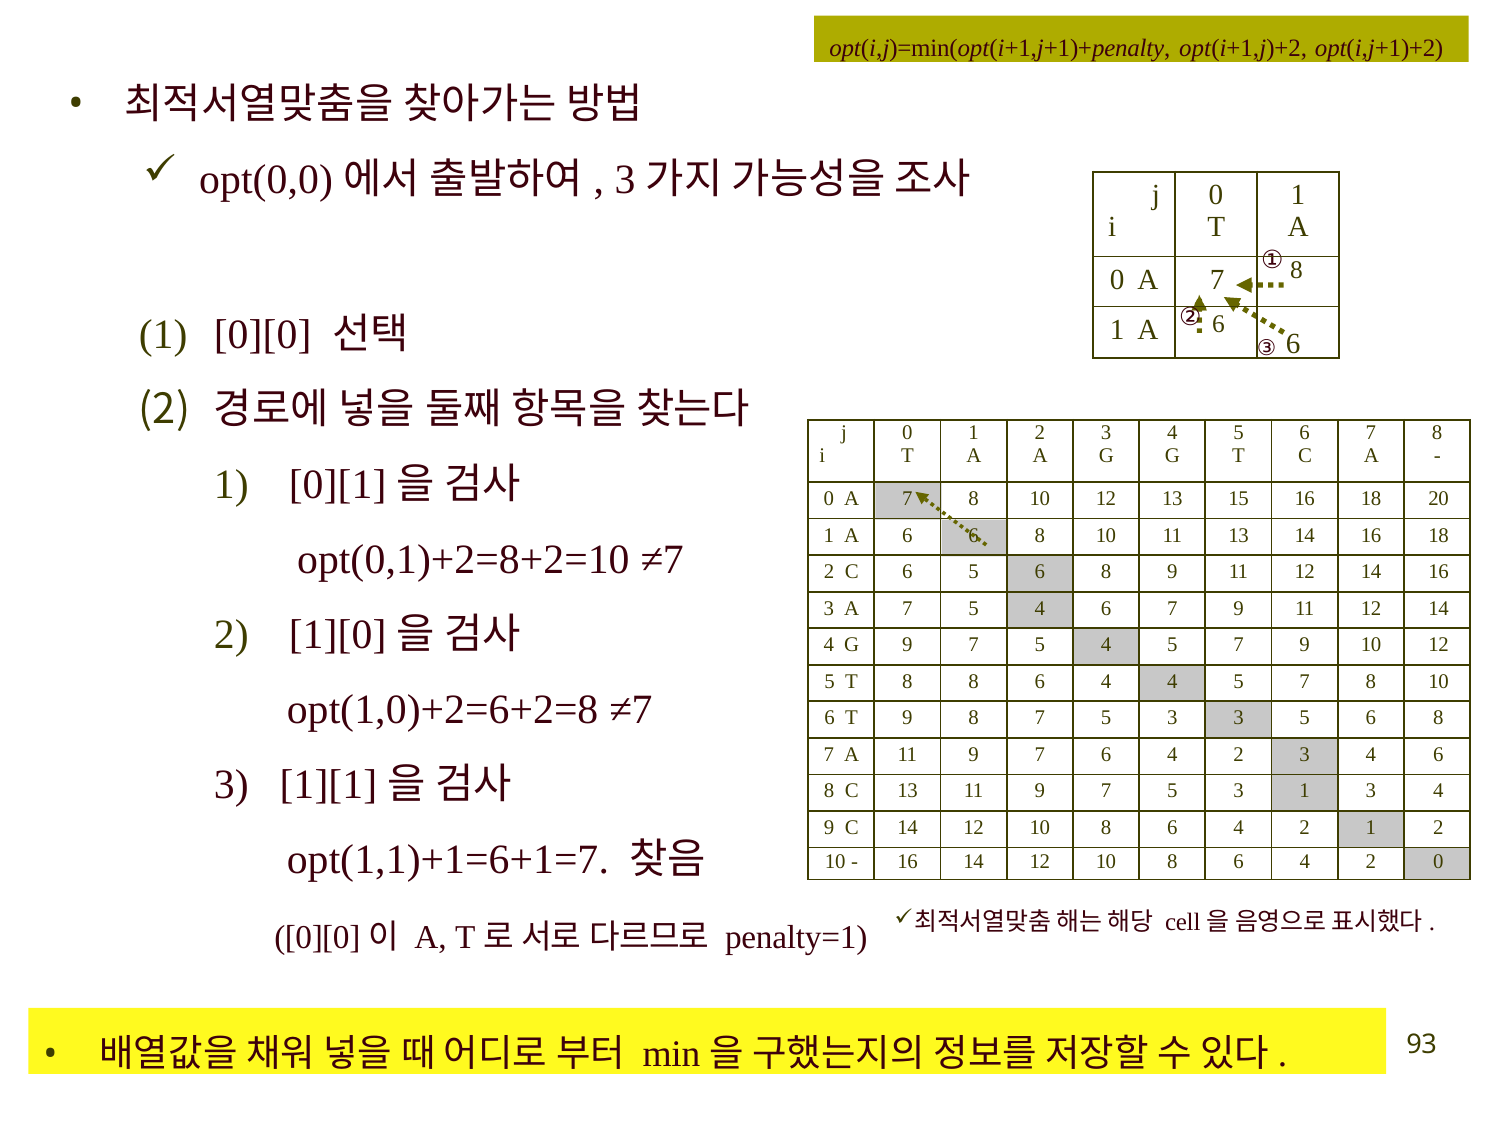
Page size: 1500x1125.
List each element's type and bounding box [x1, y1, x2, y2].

table_cell [941, 519, 1006, 554]
table_cell [1405, 702, 1469, 737]
table_cell [875, 666, 940, 700]
table_cell [1008, 775, 1072, 810]
table_cell [1272, 519, 1337, 554]
table_cell [1206, 702, 1271, 737]
table_cell [1405, 556, 1469, 591]
table_cell [1008, 702, 1072, 737]
table_cell [941, 629, 1006, 664]
table_cell [1258, 257, 1338, 306]
table_cell [1008, 666, 1072, 700]
table_cell [1405, 629, 1469, 664]
table_cell [875, 593, 940, 627]
table_cell [1272, 666, 1337, 700]
table_header [1074, 421, 1138, 481]
table_cell [1140, 702, 1204, 737]
table_cell [1272, 629, 1337, 664]
text_box [136, 279, 800, 883]
table_cell [1140, 483, 1204, 518]
table_cell [1074, 483, 1138, 518]
table_cell [1074, 848, 1138, 879]
table_cell [809, 593, 873, 627]
table_cell [809, 519, 873, 554]
table_cell [1405, 593, 1469, 627]
table_header [1140, 421, 1204, 481]
table_cell [1339, 519, 1403, 554]
table_cell [1206, 775, 1271, 810]
table_cell [875, 483, 940, 518]
table_cell [1176, 307, 1256, 357]
table_cell [1405, 812, 1469, 847]
table_cell [941, 483, 1006, 518]
table_cell [941, 848, 1006, 879]
table_cell [1272, 812, 1337, 847]
table_cell [1008, 848, 1072, 879]
table_cell [1405, 519, 1469, 554]
table_cell [875, 812, 940, 847]
table_cell [941, 593, 1006, 627]
table_header [875, 421, 940, 481]
table_cell [1272, 739, 1337, 774]
table_cell [809, 556, 873, 591]
table_cell [941, 812, 1006, 847]
table_cell [1339, 629, 1403, 664]
table_cell [809, 702, 873, 737]
table_cell [875, 739, 940, 774]
table_header [1405, 421, 1469, 481]
table_cell [1339, 556, 1403, 591]
table_header [1008, 421, 1072, 481]
table_cell [1206, 629, 1271, 664]
table_cell [1339, 593, 1403, 627]
table_cell [941, 702, 1006, 737]
table_cell [809, 812, 873, 847]
text_box [66, 15, 1469, 202]
table_cell [875, 629, 940, 664]
table_cell [1140, 556, 1204, 591]
table_cell [1206, 666, 1271, 700]
table_cell [1405, 848, 1469, 879]
table_cell [1074, 702, 1138, 737]
table_cell [1206, 848, 1271, 879]
table_cell [1272, 775, 1337, 810]
table_cell [1008, 483, 1072, 518]
table_cell [1258, 307, 1338, 357]
picture [1191, 294, 1208, 333]
table_cell [1140, 739, 1204, 774]
table_cell [1206, 556, 1271, 591]
table_cell [1094, 307, 1174, 357]
table_cell [1405, 666, 1469, 700]
table_cell [1074, 775, 1138, 810]
table_cell [809, 483, 873, 518]
table_cell [1074, 519, 1138, 554]
table_cell [809, 629, 873, 664]
table_cell [941, 739, 1006, 774]
table_cell [1140, 593, 1204, 627]
table_cell [1272, 483, 1337, 518]
table_cell [809, 666, 873, 700]
table_cell [809, 848, 873, 879]
table_cell [1405, 739, 1469, 774]
table_cell [1074, 739, 1138, 774]
table_header [1258, 173, 1338, 256]
table_cell [1339, 666, 1403, 700]
text_box [892, 903, 1466, 936]
table_cell [875, 519, 940, 554]
table_cell [1272, 556, 1337, 591]
table_header [1176, 173, 1256, 256]
table_cell [1272, 593, 1337, 627]
table_cell [1206, 739, 1271, 774]
table_header [941, 421, 1006, 481]
table_cell [1206, 519, 1271, 554]
table_header [1339, 421, 1403, 481]
table_cell [1140, 629, 1204, 664]
table_cell [1339, 848, 1403, 879]
table_header [809, 421, 873, 481]
table_cell [1272, 702, 1337, 737]
table_cell [1405, 483, 1469, 518]
table_cell [1140, 775, 1204, 810]
table_cell [1008, 519, 1072, 554]
table_cell [941, 666, 1006, 700]
table_header [1094, 173, 1174, 256]
table_cell [1008, 812, 1072, 847]
table_cell [1339, 812, 1403, 847]
table_cell [1074, 556, 1138, 591]
table_cell [1176, 257, 1256, 306]
table_cell [875, 702, 940, 737]
table_cell [1074, 593, 1138, 627]
table_cell [1206, 812, 1271, 847]
table_cell [941, 556, 1006, 591]
table_cell [1074, 812, 1138, 847]
text_box [1404, 1024, 1440, 1059]
table_cell [1008, 629, 1072, 664]
table_cell [809, 775, 873, 810]
text_box [272, 913, 869, 956]
table_cell [875, 775, 940, 810]
table_cell [1339, 739, 1403, 774]
text_box [28, 1007, 1387, 1074]
table_cell [1206, 483, 1271, 518]
table_cell [1140, 848, 1204, 879]
table_cell [1405, 775, 1469, 810]
text_box [915, 491, 930, 505]
table_cell [1140, 519, 1204, 554]
table_cell [1074, 629, 1138, 664]
table_cell [1140, 666, 1204, 700]
table_cell [941, 775, 1006, 810]
table_header [1206, 421, 1271, 481]
table_cell [1206, 593, 1271, 627]
table_cell [1339, 483, 1403, 518]
table_cell [809, 739, 873, 774]
table_cell [1008, 593, 1072, 627]
table_cell [1008, 556, 1072, 591]
table_cell [1339, 702, 1403, 737]
table_cell [1272, 848, 1337, 879]
table_cell [1094, 257, 1174, 306]
table_cell [875, 848, 940, 879]
table_header [1272, 421, 1337, 481]
table_cell [1339, 775, 1403, 810]
table_cell [875, 556, 940, 591]
table_cell [1074, 666, 1138, 700]
table_cell [1008, 739, 1072, 774]
table_cell [1140, 812, 1204, 847]
text_box [952, 519, 959, 525]
